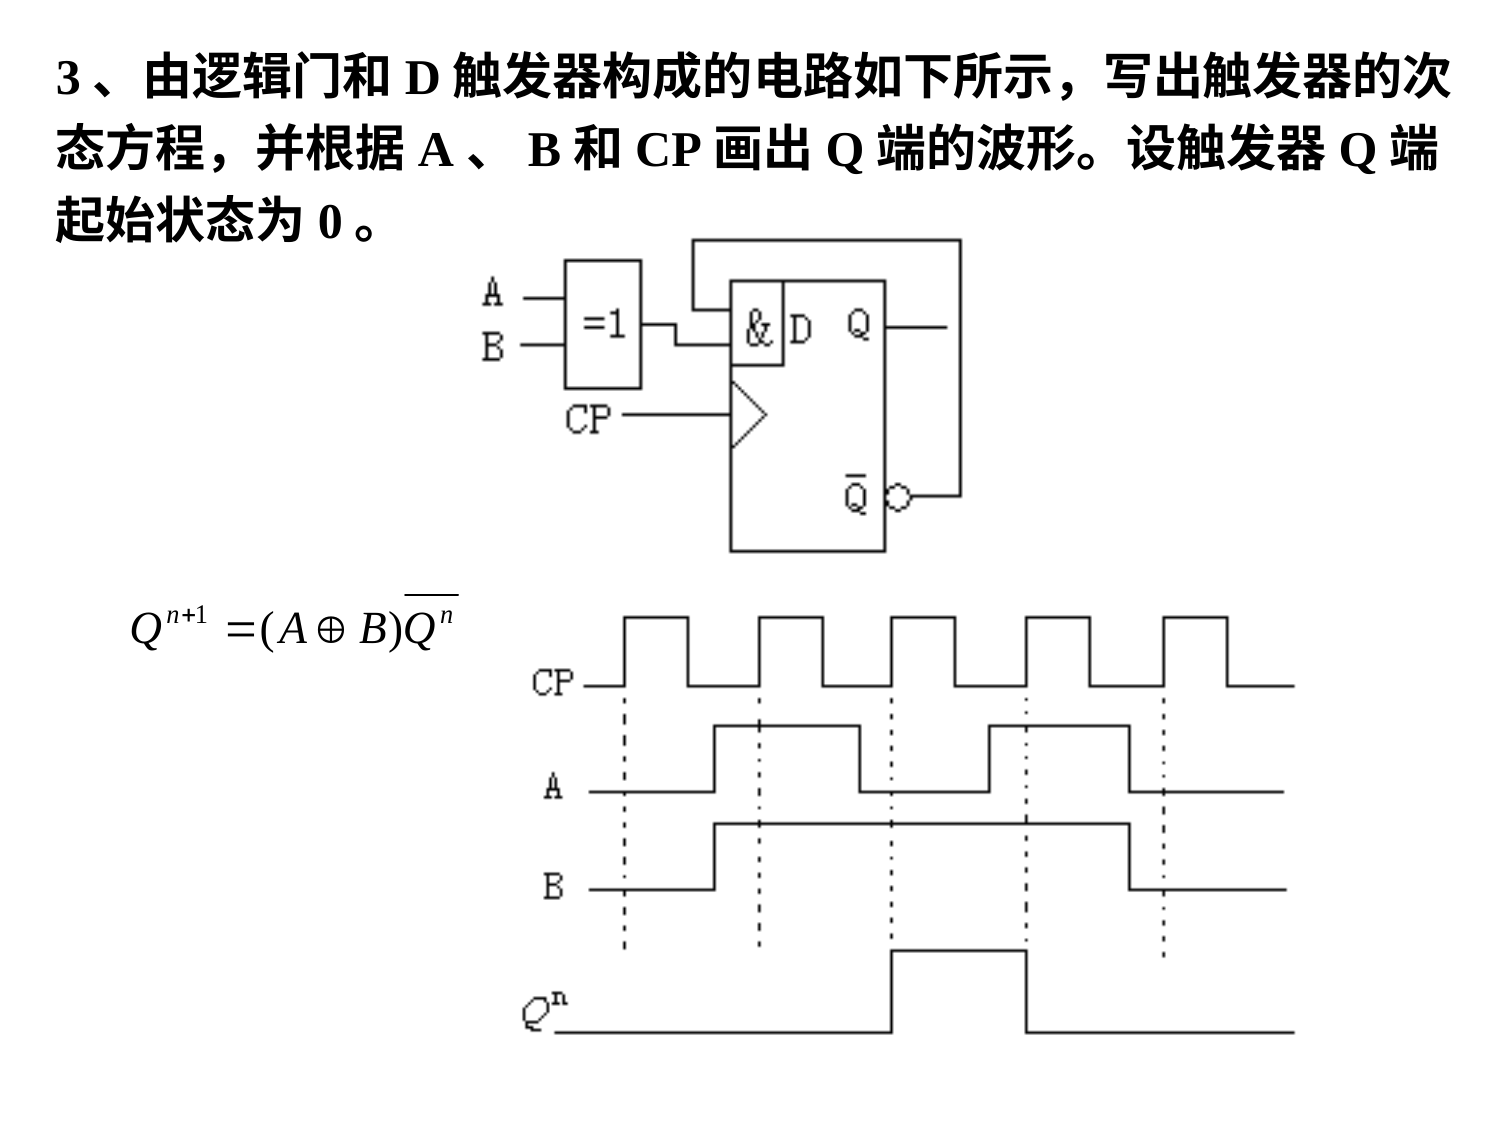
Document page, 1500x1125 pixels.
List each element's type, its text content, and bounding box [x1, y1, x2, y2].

picture [466, 231, 987, 578]
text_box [123, 585, 467, 663]
text_box 3、由逻辑门和D触发器构成的电路如下所示，写出触发器的次态方程，并根据A、B和CP画出Q端的波形。设触发器Q端起始状态为0。 [41, 24, 1483, 256]
picture [513, 609, 1306, 1056]
